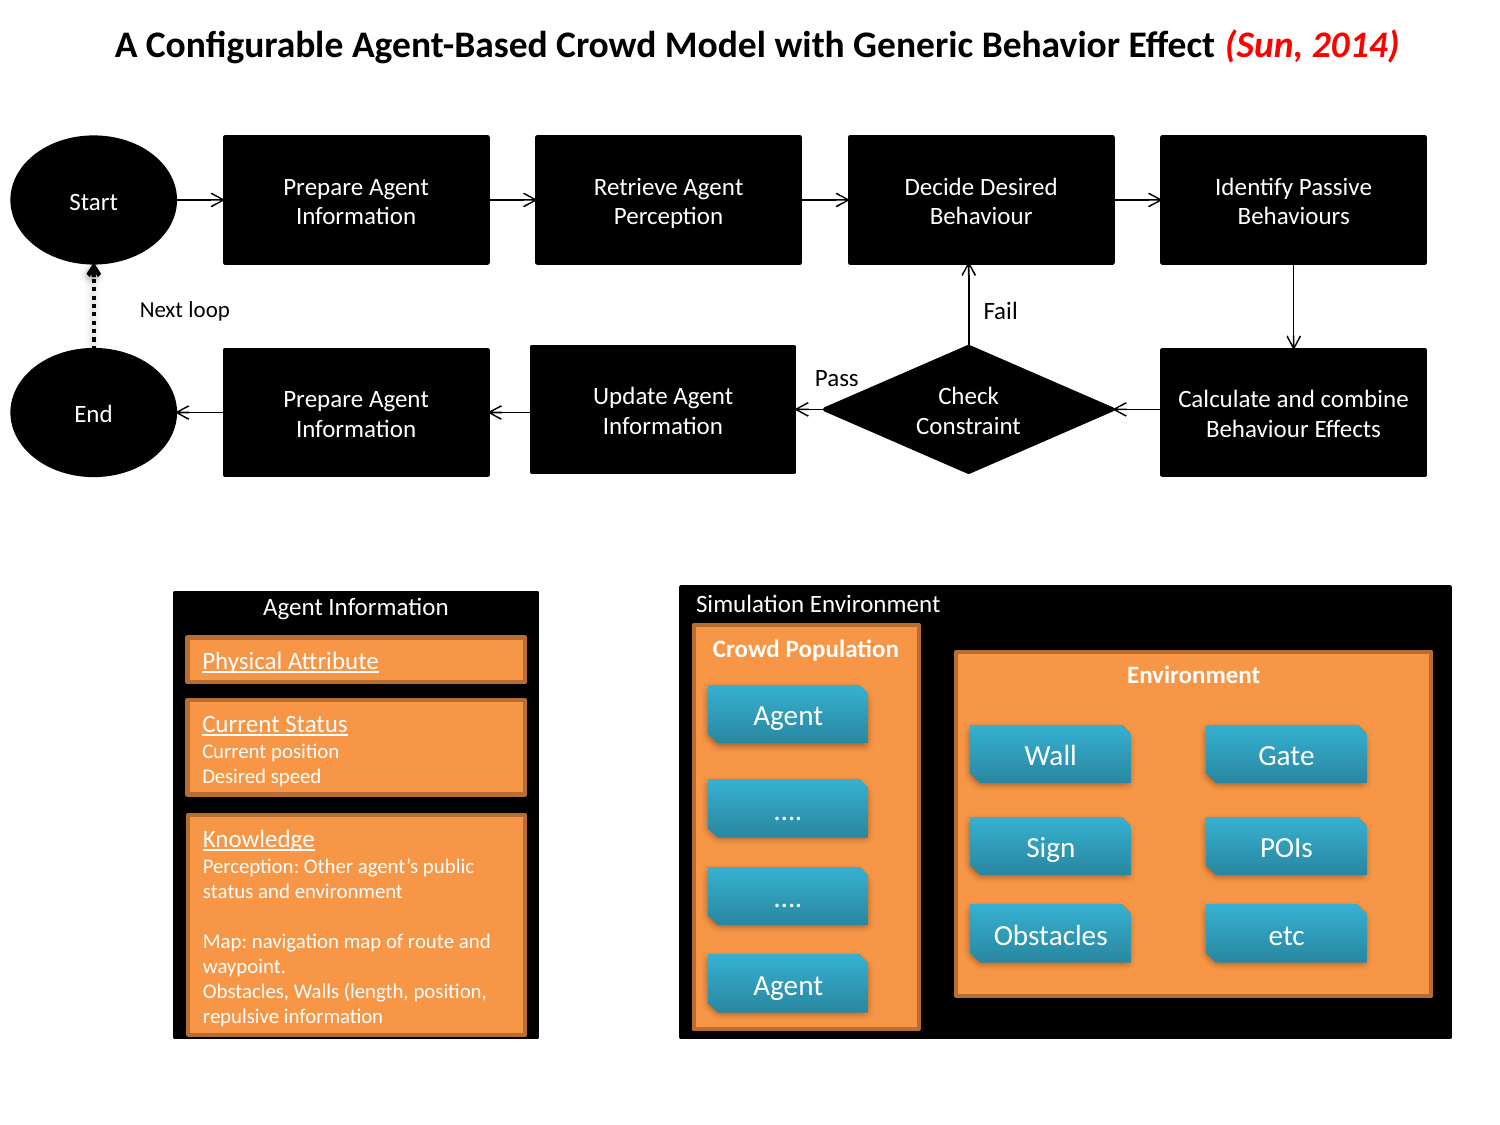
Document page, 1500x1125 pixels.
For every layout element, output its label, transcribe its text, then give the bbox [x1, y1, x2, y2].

text_box Fail [973, 287, 1063, 333]
text_box Identify Passive Behaviours [1160, 135, 1427, 265]
text_box Next loop [125, 287, 250, 330]
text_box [680, 587, 1451, 1038]
text_box Check Constraint [823, 346, 1114, 474]
text_box Decide Desired Behaviour [848, 135, 1115, 265]
text_box Calculate and combine Behaviour Effects [1160, 348, 1427, 477]
text_box End [10, 348, 177, 478]
text_box Pass [799, 354, 894, 400]
text_box Update Agent Information [530, 345, 796, 474]
text_box Prepare Agent Information [223, 135, 490, 265]
text_box A Configurable Agent-Based Crowd Model with Generic Behavior Effect (Sun, 2014) [24, 12, 1488, 73]
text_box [174, 592, 538, 1038]
text_box Start [10, 135, 178, 265]
text_box Retrieve Agent Perception [535, 135, 802, 265]
text_box Prepare Agent Information [223, 348, 490, 477]
